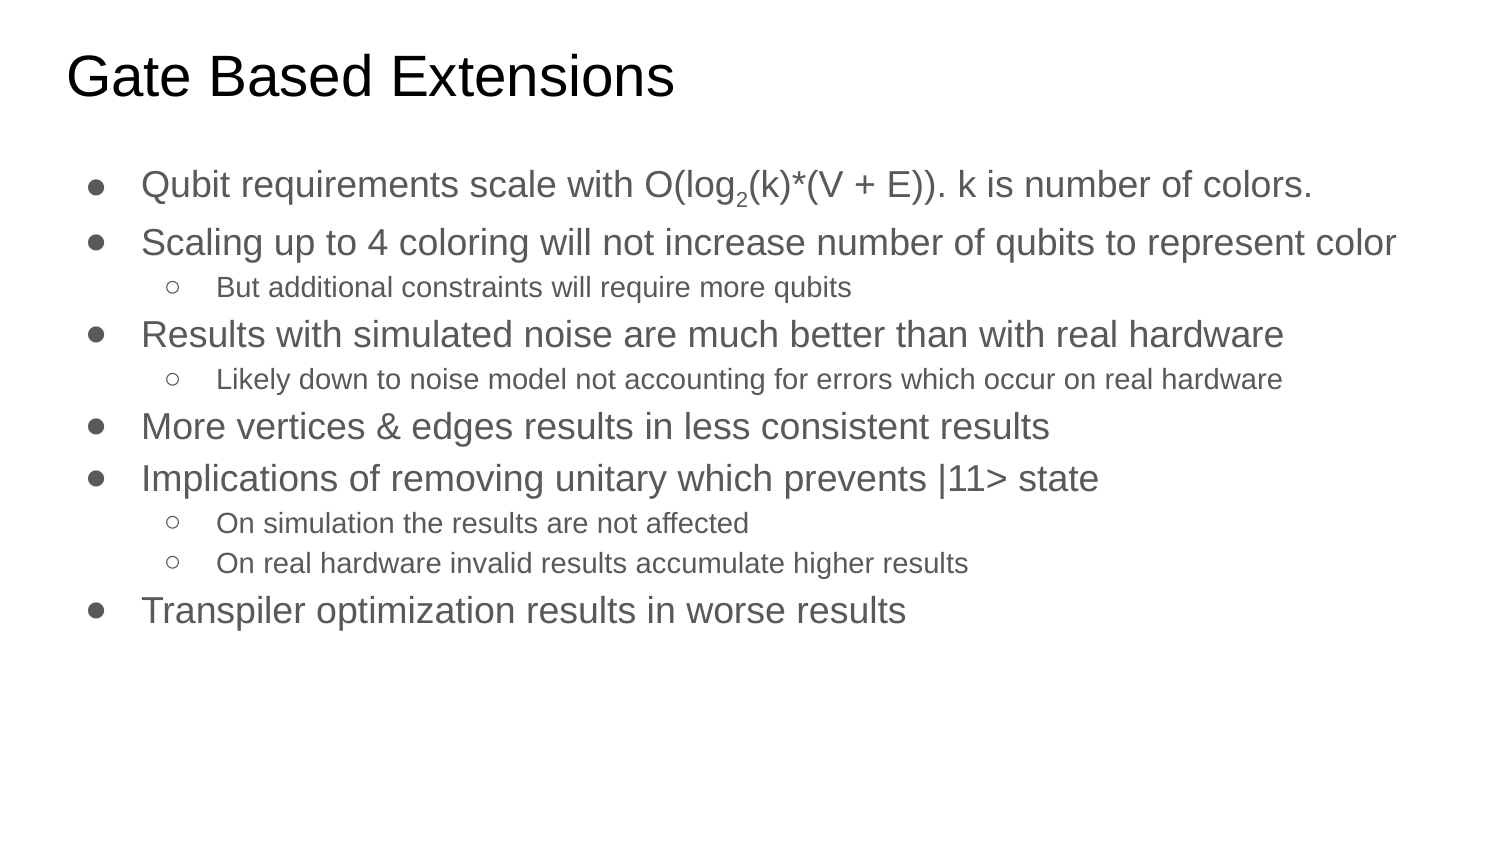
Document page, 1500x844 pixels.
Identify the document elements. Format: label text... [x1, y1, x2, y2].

title Gate Based Extensions [51, 22, 1449, 117]
list Qubit requirements scale with O(log2(k)*(V + E)). k is number of colors. Scaling up to 4 coloring will not increase number of qubits to represent color But additional constraints will require more qubits Results with simulated noise are much better than with real hardware Likely down to noise model not accounting for errors which occur on real hardware More vertices & edges results in less consistent results Implications of removing unitary which prevents |11> state On simulation the results are not affected On real hardware invalid results accumulate higher results Transpiler optimization results in worse results [51, 137, 1449, 695]
